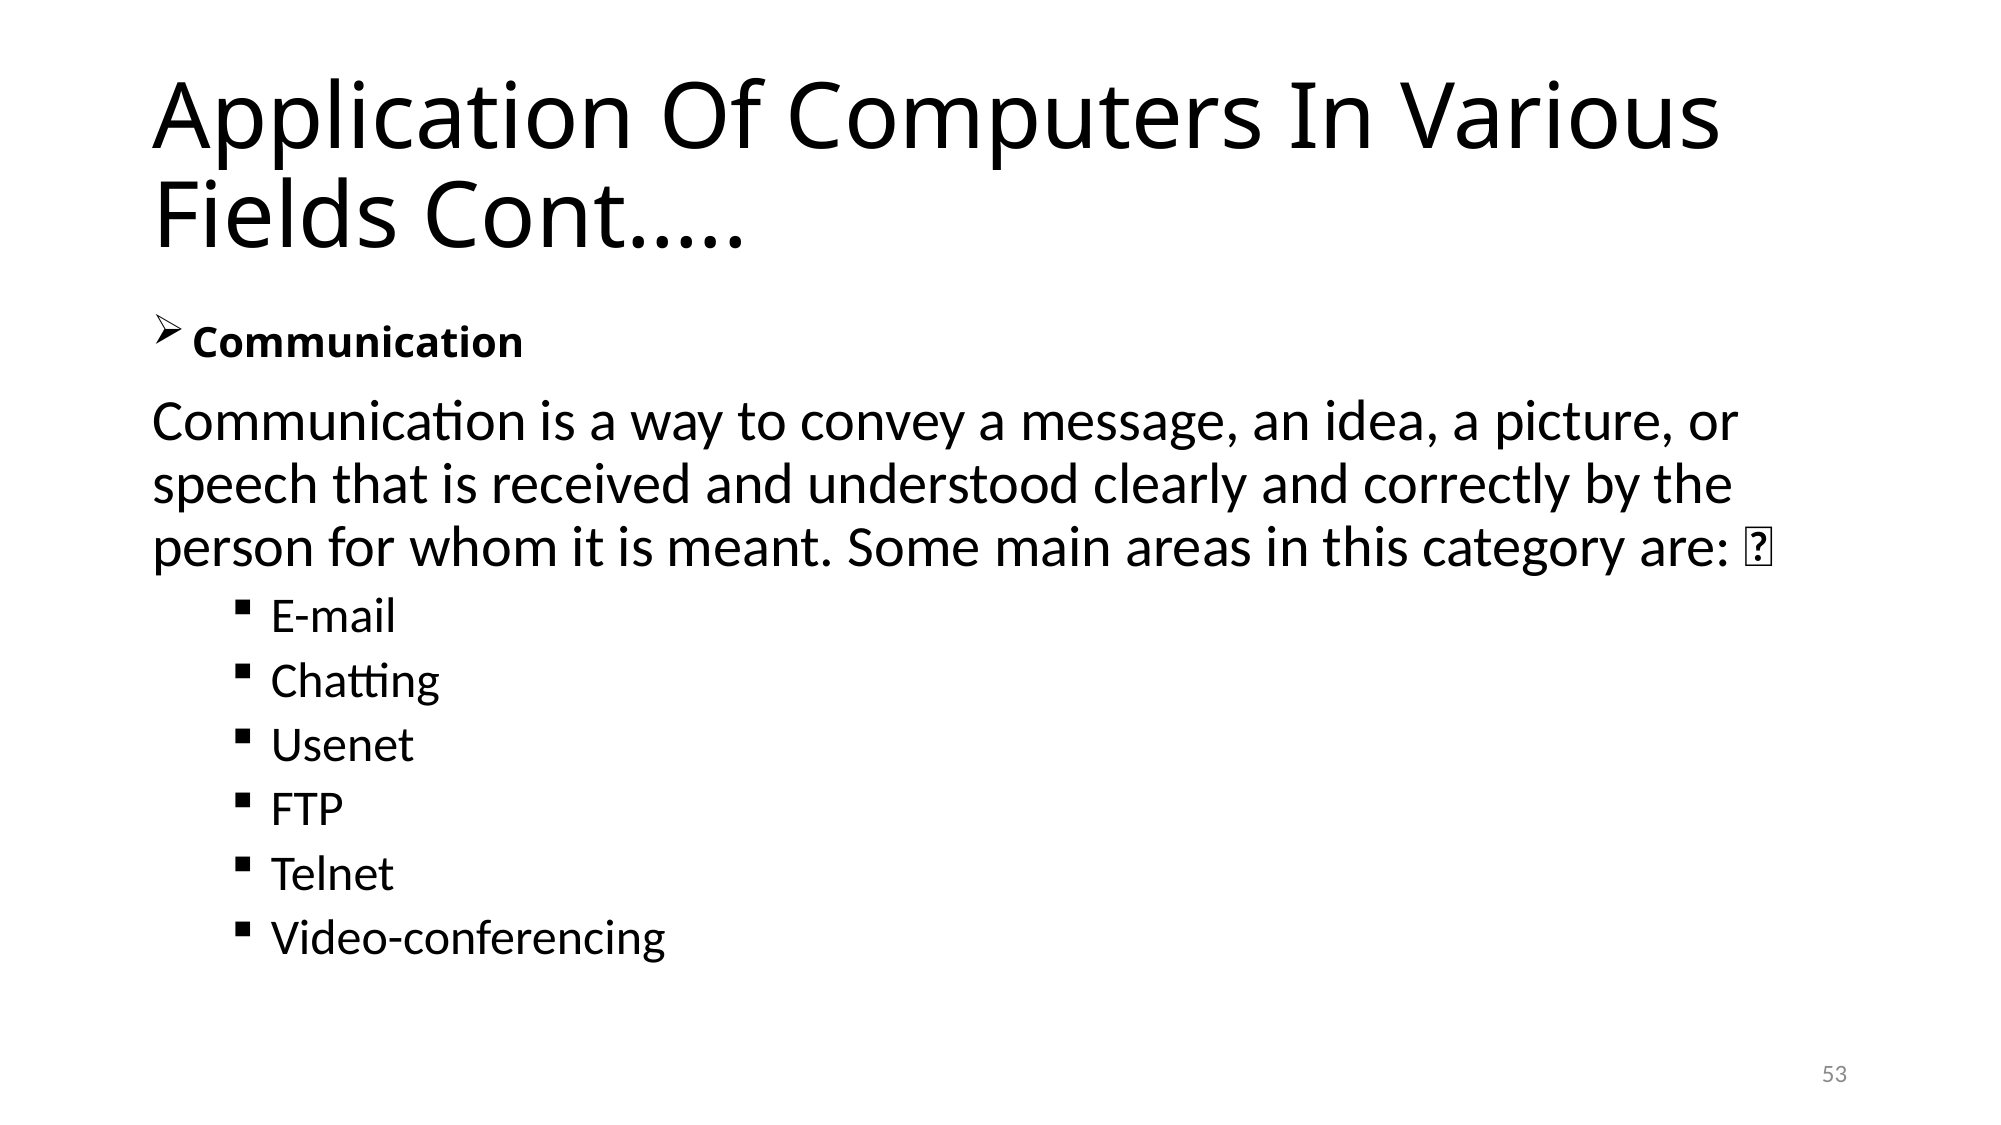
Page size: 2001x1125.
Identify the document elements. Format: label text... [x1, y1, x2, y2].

title Application Of Computers In Various Fields Cont.…. [137, 59, 1863, 278]
slide_number 53 [1412, 1042, 1863, 1103]
list Communication Communication is a way to convey a message, an idea, a picture, or speech that is received and understood clearly and correctly by the person for whom it is meant. Some main areas in this category are:  E-mail Chatting Usenet FTP Telnet Video-conferencing [137, 299, 1863, 1014]
